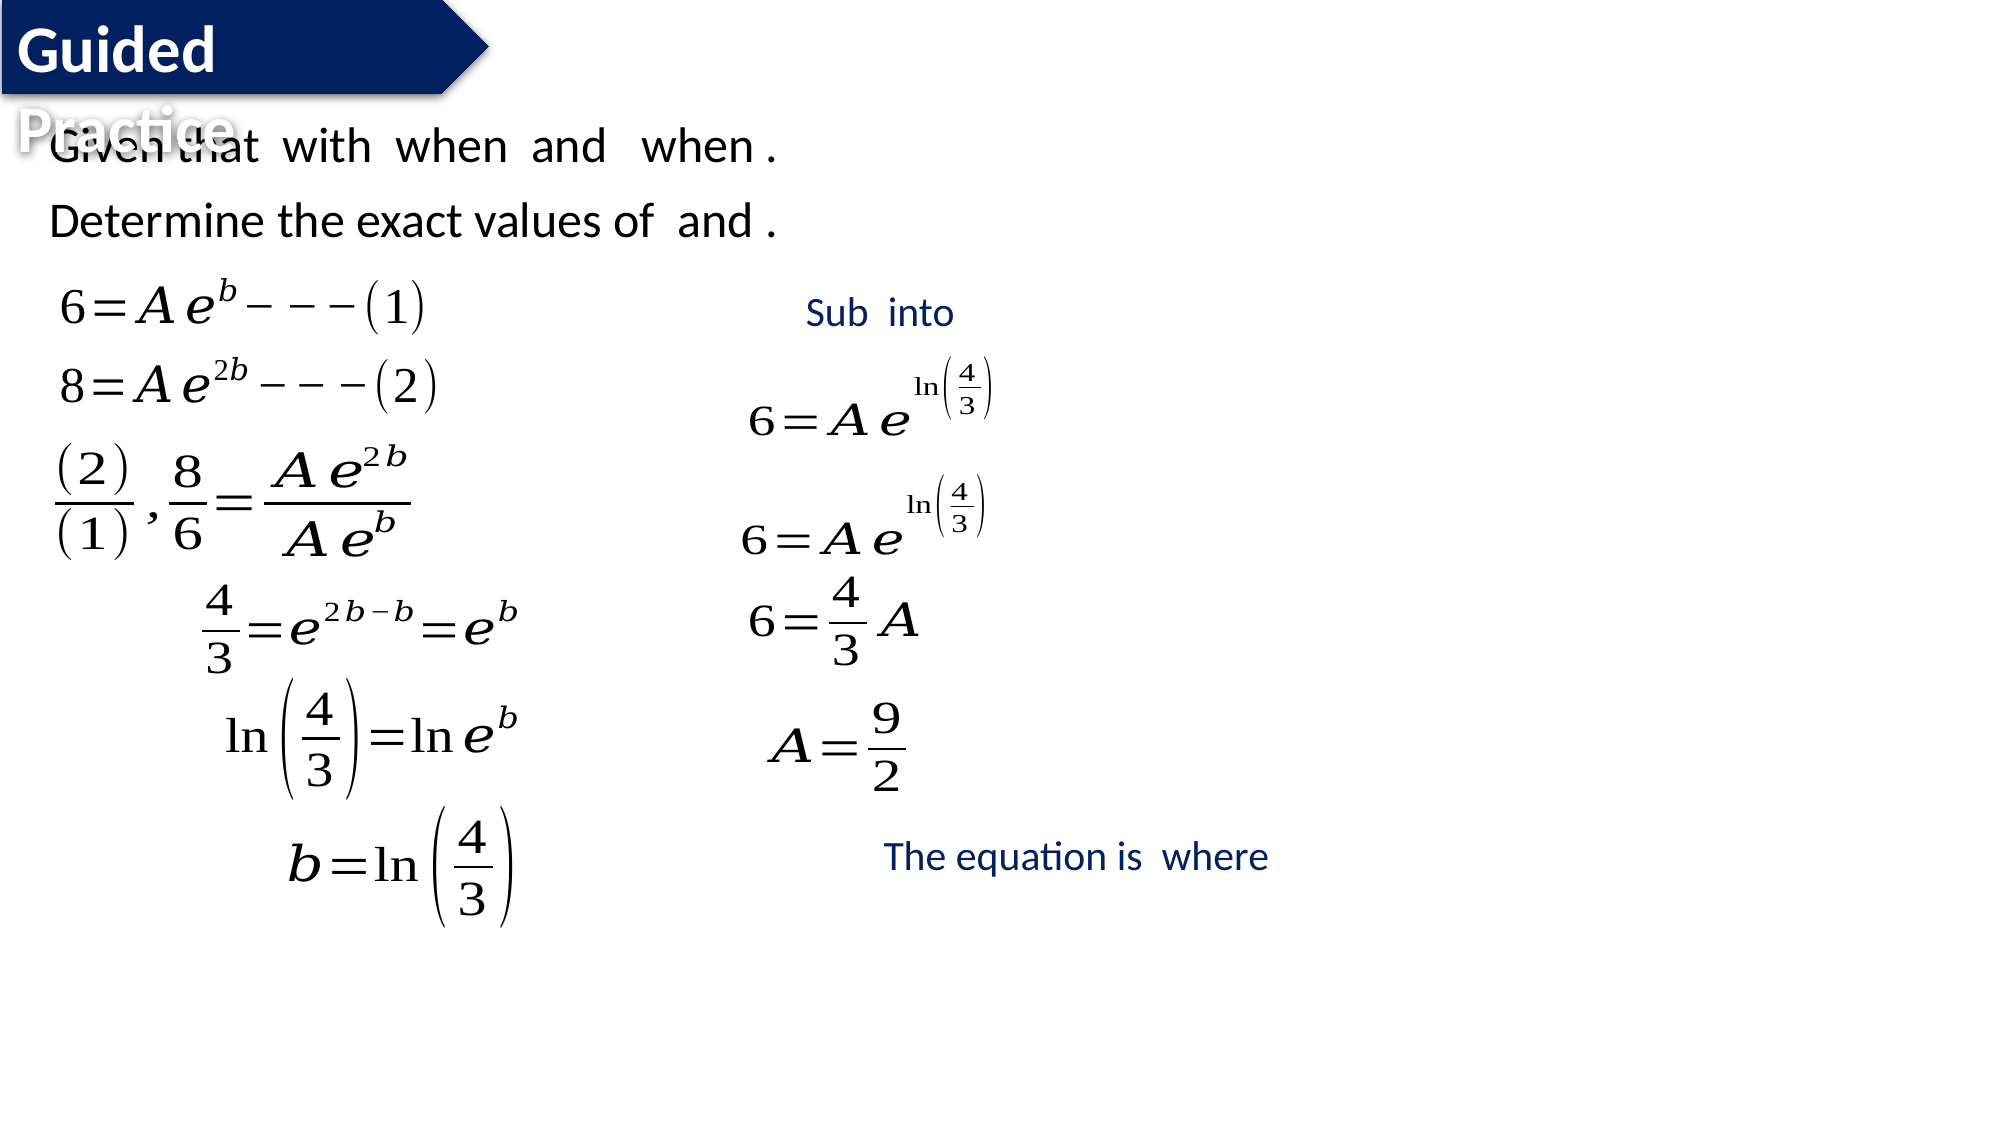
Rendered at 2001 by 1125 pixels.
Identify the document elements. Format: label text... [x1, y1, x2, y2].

text_box Guided Practice [2, 0, 489, 94]
